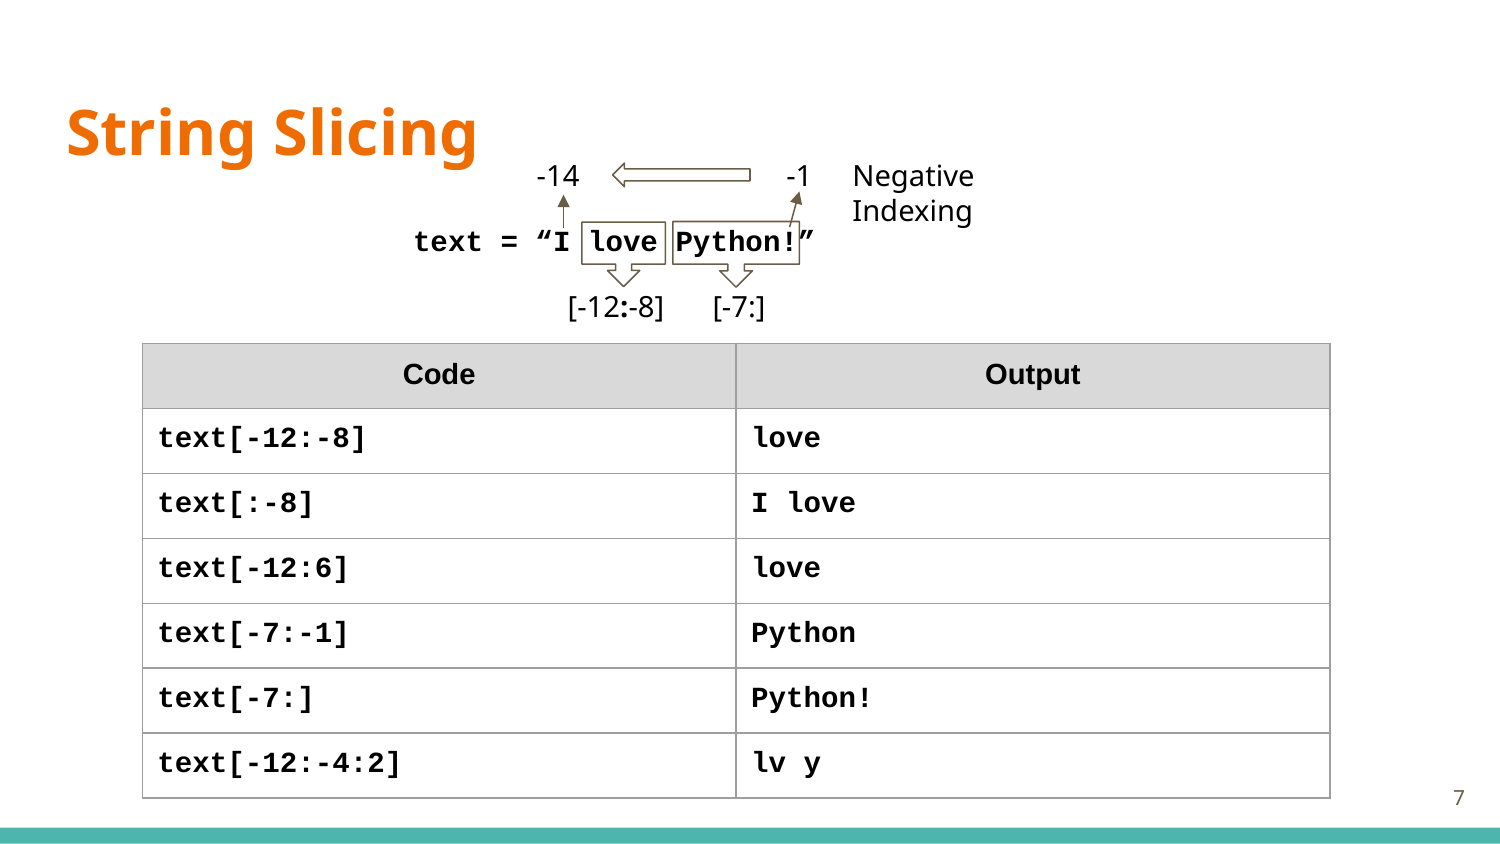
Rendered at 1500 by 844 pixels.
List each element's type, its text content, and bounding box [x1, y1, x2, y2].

table_cell I love [737, 474, 1329, 538]
table_header Code [143, 344, 735, 408]
table_cell love [737, 539, 1329, 603]
table_cell text[-7:-1] [143, 604, 735, 667]
text_box [-7:] [697, 273, 814, 339]
table_cell text[-7:] [143, 669, 735, 732]
text_box [581, 222, 666, 273]
title String Slicing [51, 72, 1449, 189]
text_box text = “I love Python!” [745, 207, 1000, 273]
text_box [612, 162, 751, 187]
table_cell Python! [737, 669, 1329, 732]
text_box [789, 191, 800, 228]
table_header Output [737, 344, 1329, 408]
text_box Negative Indexing [837, 142, 1113, 242]
text_box -1 [771, 142, 837, 207]
table_cell text[-12:6] [143, 539, 735, 603]
table_cell Python [737, 604, 1329, 667]
slide_number ‹#› [1389, 764, 1480, 830]
text_box [-12:-8] [552, 273, 685, 339]
text_box [672, 221, 800, 273]
table_cell love [737, 409, 1329, 473]
text_box -14 [521, 142, 606, 207]
text_box text = “I love Python!” [398, 207, 784, 273]
table_cell text[-12:-8] [143, 409, 735, 473]
table_cell text[-12:-4:2] [143, 734, 735, 797]
table_cell lv y [737, 734, 1329, 797]
table_cell text[:-8] [143, 474, 735, 538]
